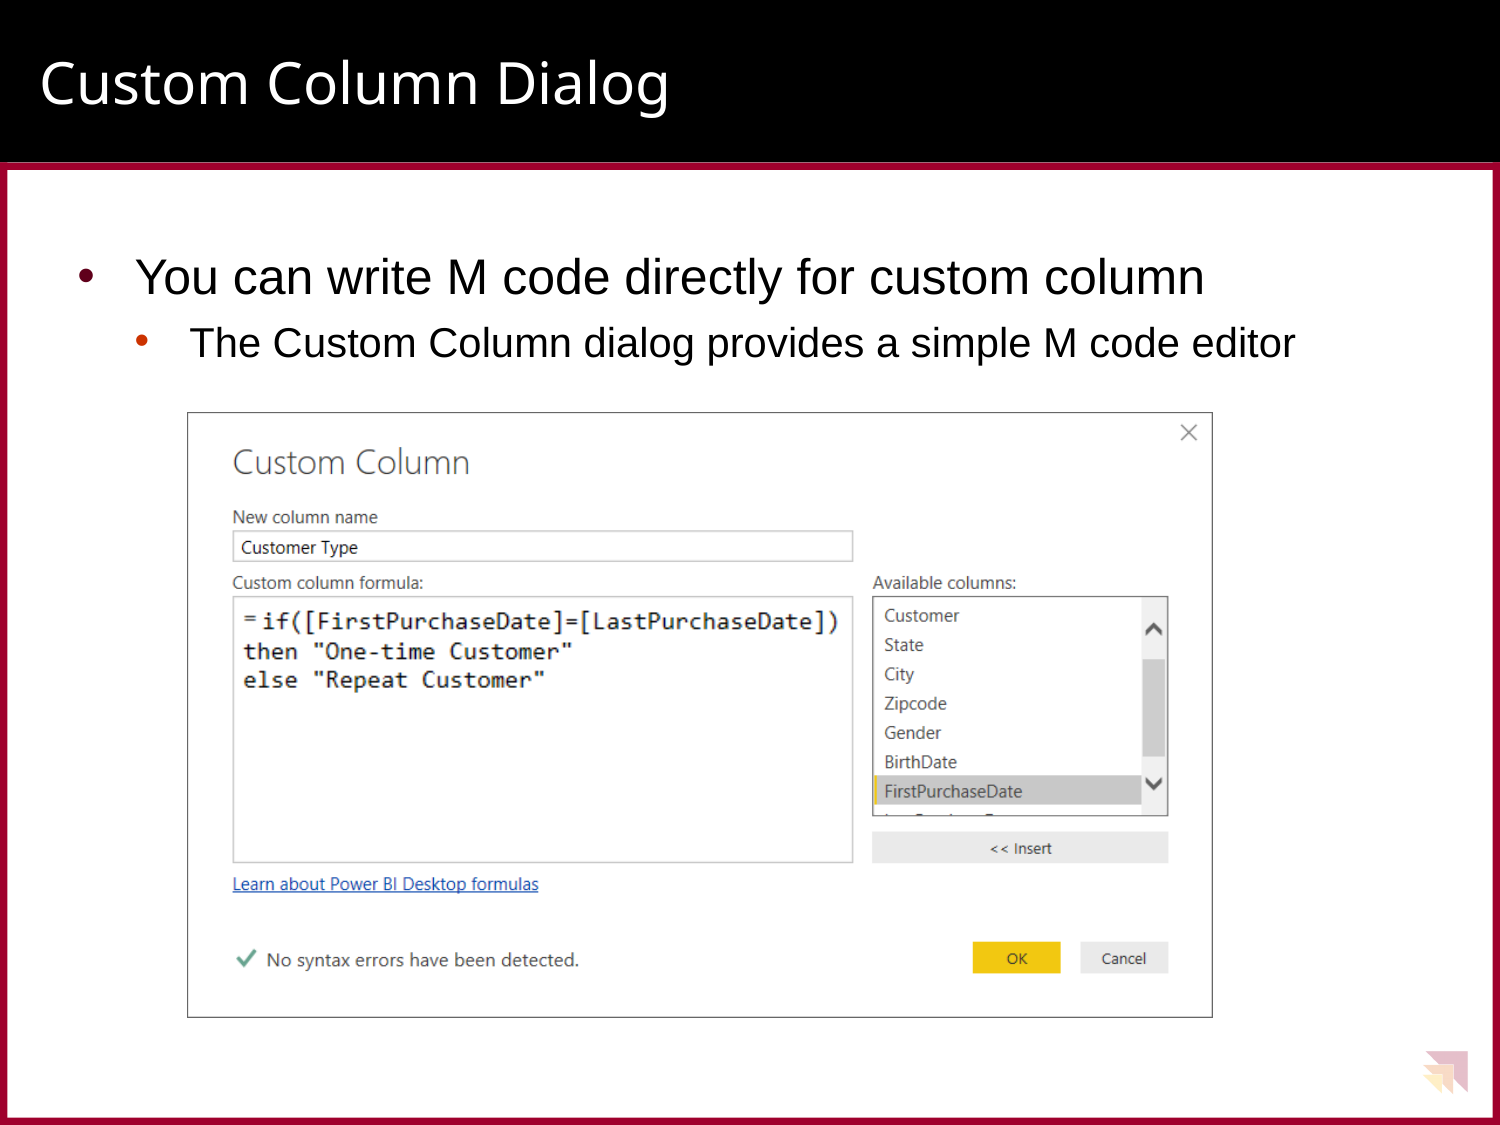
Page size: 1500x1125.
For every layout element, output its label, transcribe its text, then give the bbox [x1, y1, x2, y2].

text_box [187, 412, 1213, 1018]
title Custom Column Dialog [24, 12, 1438, 150]
list You can write M code directly for custom column The Custom Column dialog provides a simple M code editor [62, 237, 1438, 1088]
